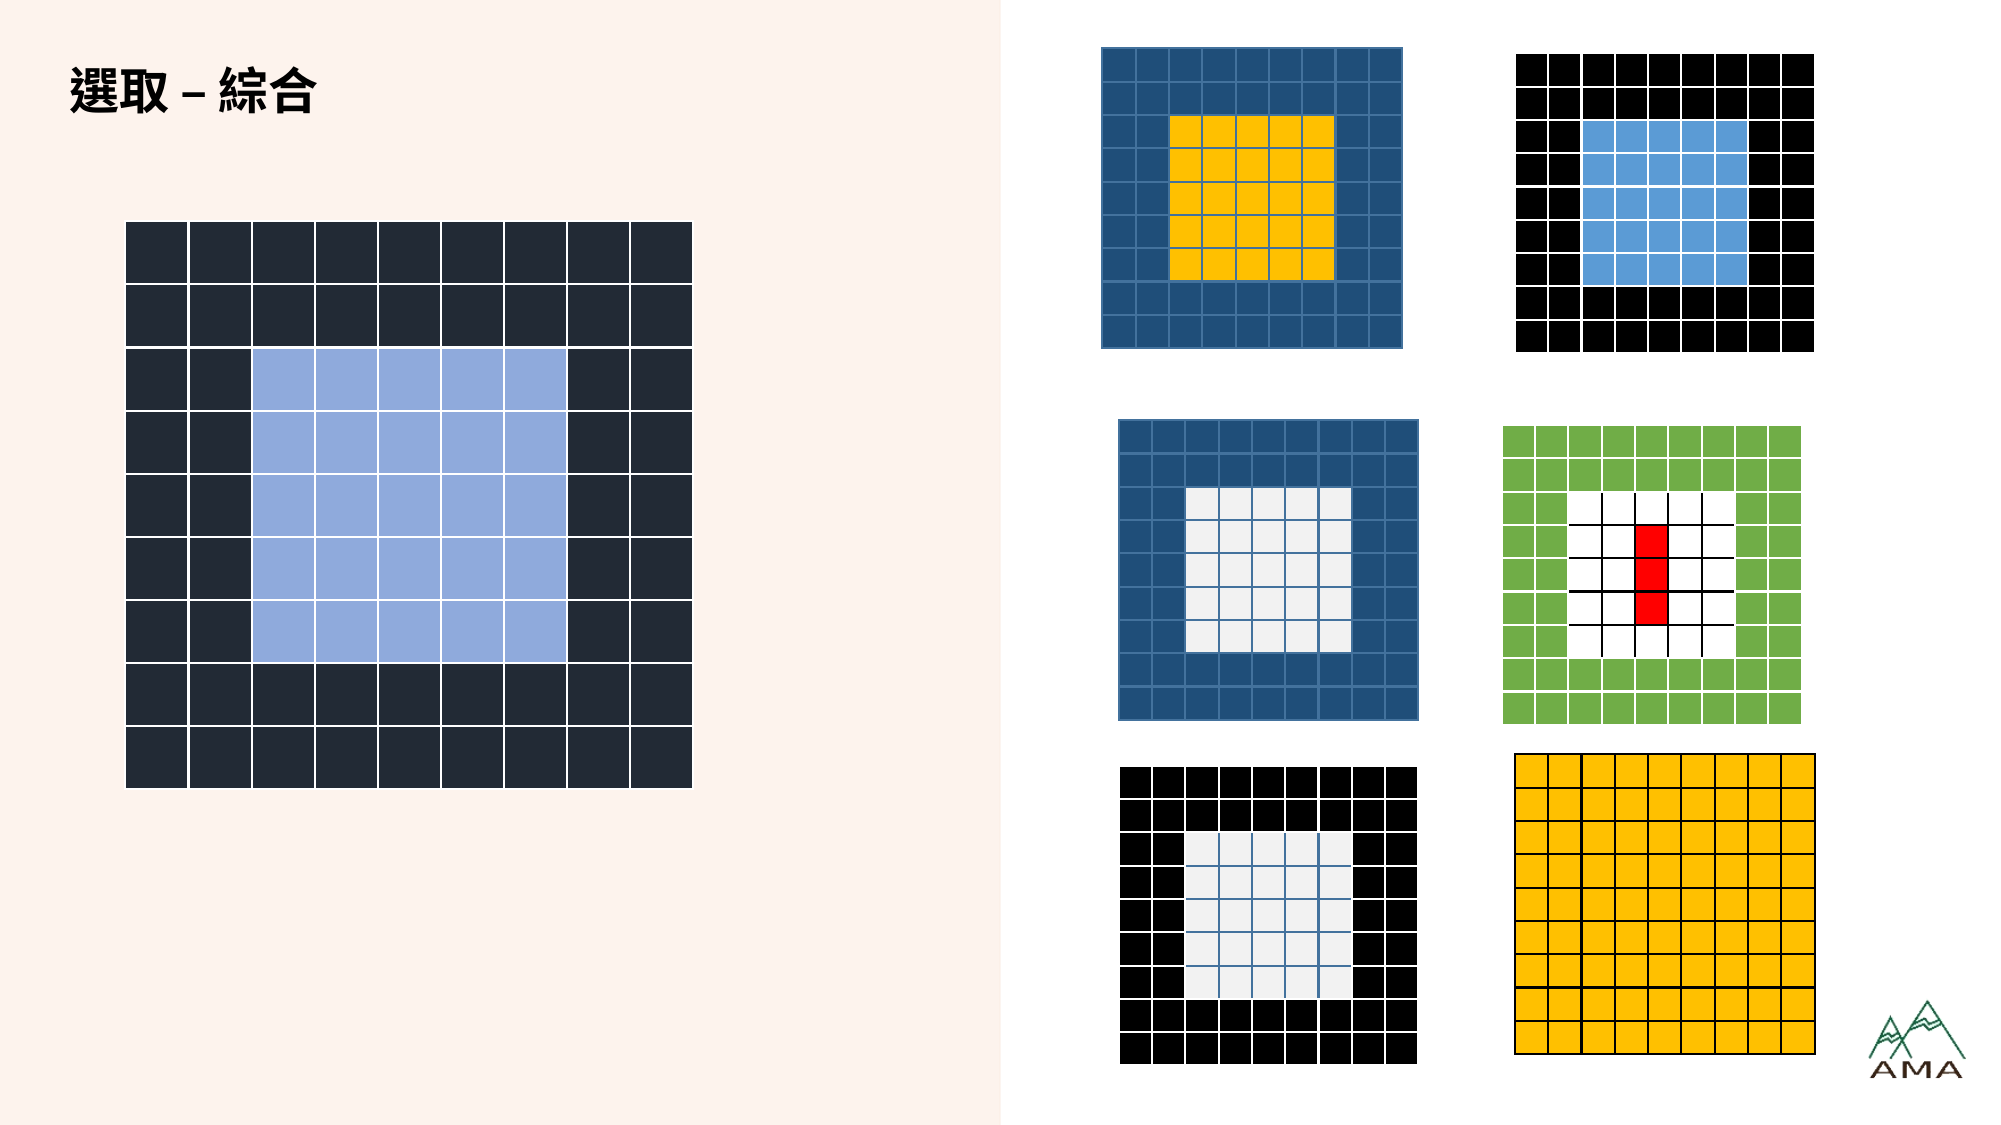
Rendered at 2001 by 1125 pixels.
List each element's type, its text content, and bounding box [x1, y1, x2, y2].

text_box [1501, 424, 1802, 725]
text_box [1514, 754, 1815, 1055]
picture [1857, 987, 1974, 1092]
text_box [1118, 765, 1419, 1066]
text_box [1102, 48, 1403, 349]
title 選取 – 綜合 [54, 59, 947, 127]
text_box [1118, 420, 1419, 720]
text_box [125, 221, 694, 790]
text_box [1514, 53, 1815, 354]
